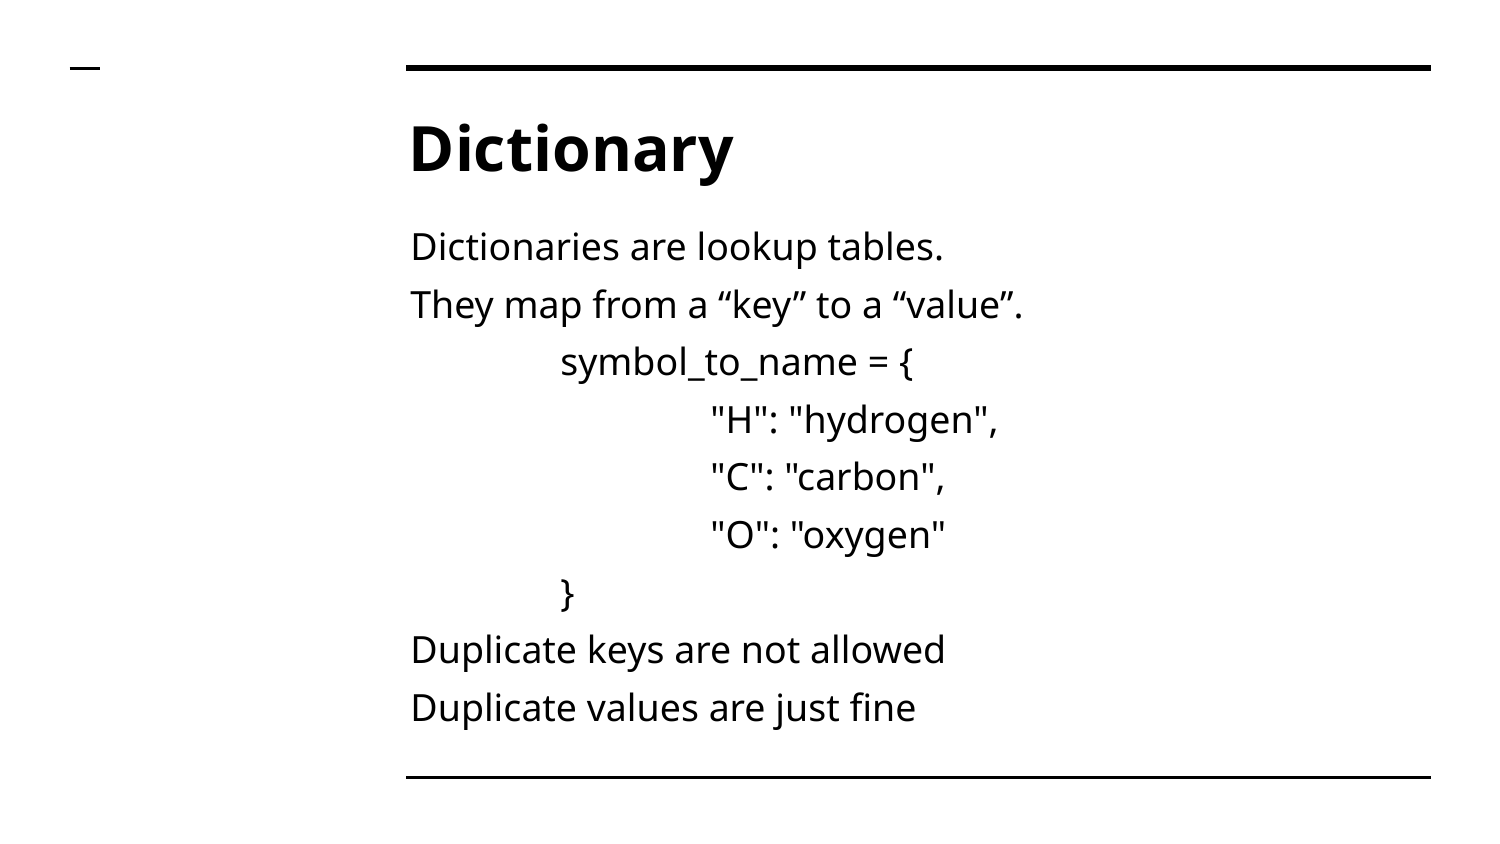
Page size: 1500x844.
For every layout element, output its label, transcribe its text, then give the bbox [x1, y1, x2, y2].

title Dictionary [393, 94, 1431, 199]
list Dictionaries are lookup tables. They map from a “key” to a “value”. symbol_to_name = { "H": "hydrogen", "C": "carbon", "O": "oxygen" } Duplicate keys are not allowed Duplicate values are just fine [395, 261, 1433, 755]
